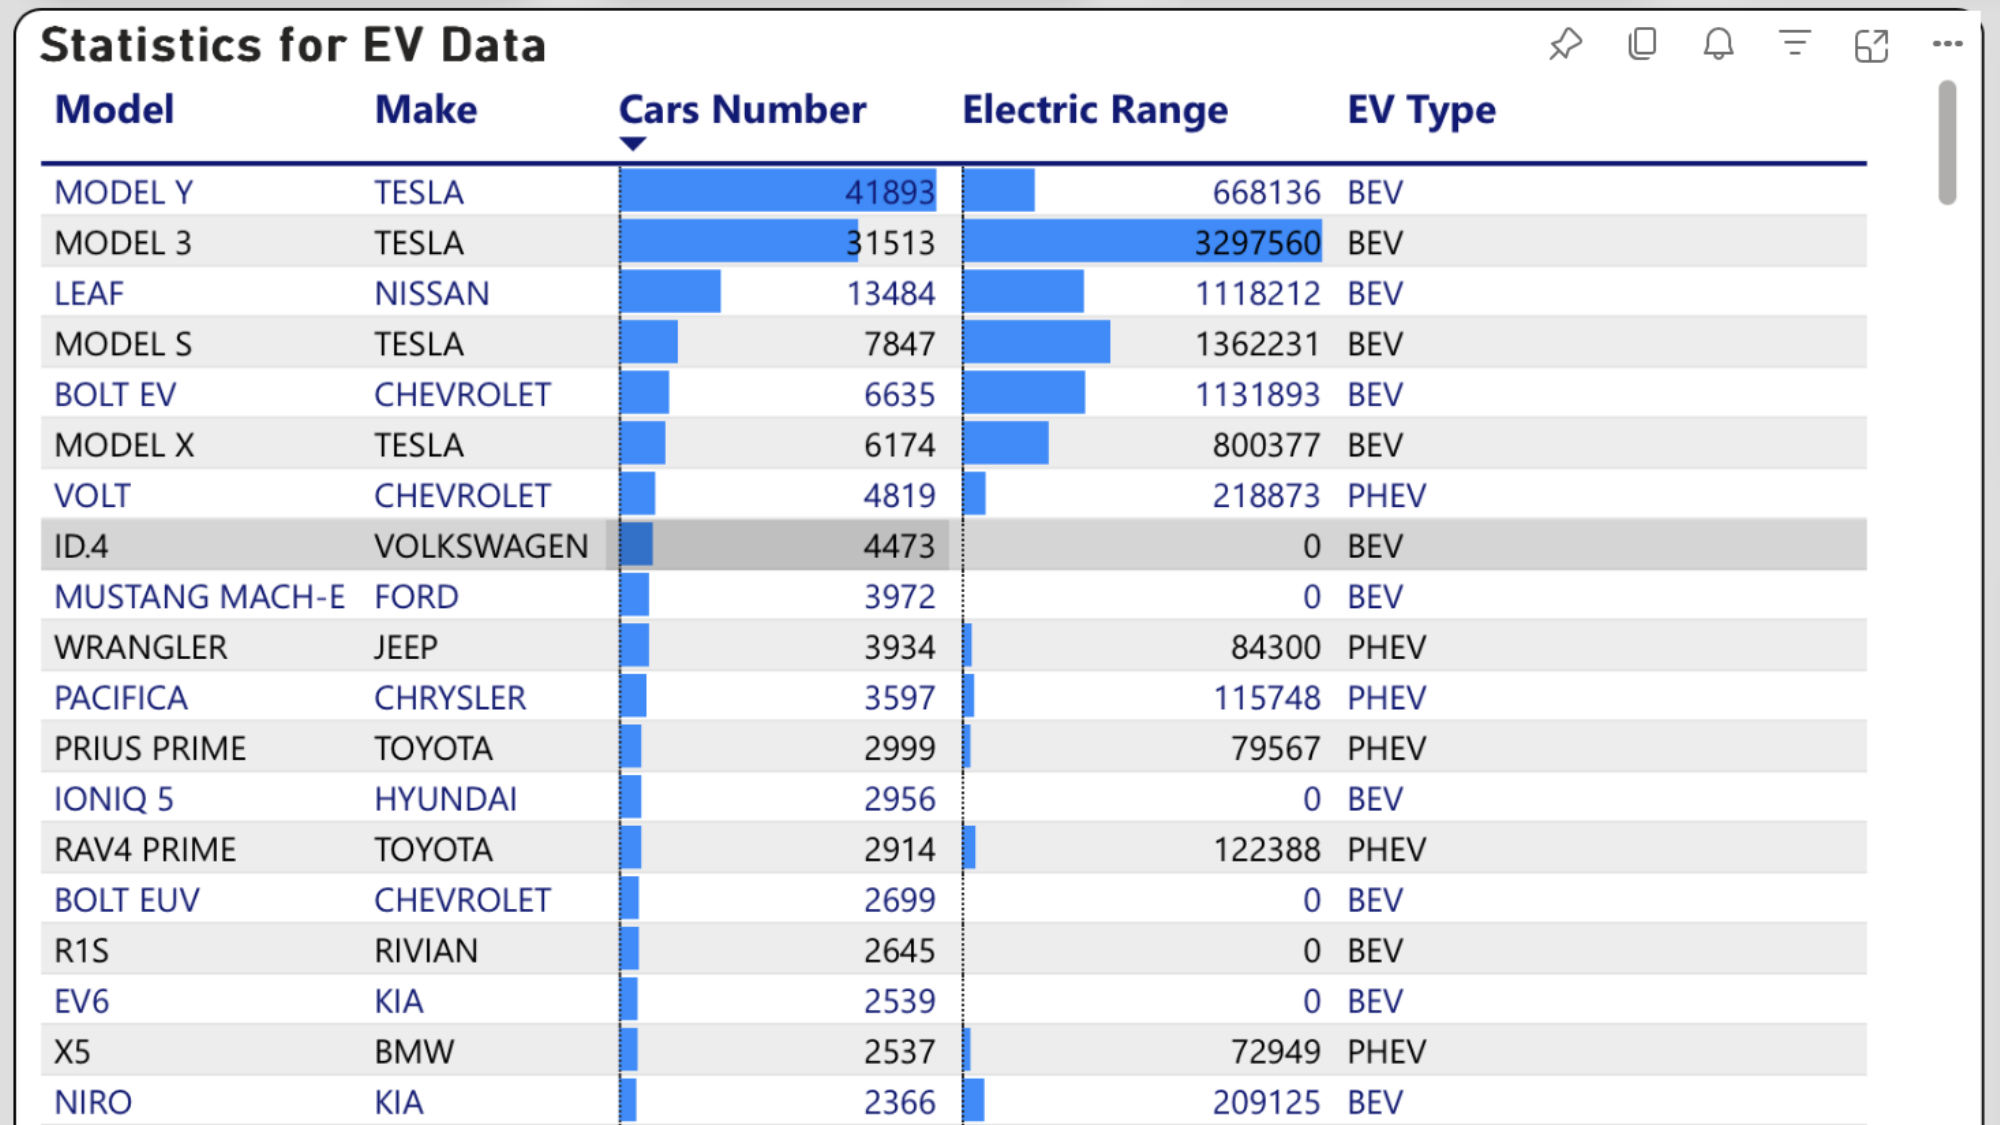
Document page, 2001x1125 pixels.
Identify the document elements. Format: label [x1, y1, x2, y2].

list [0, 0, 2000, 1125]
